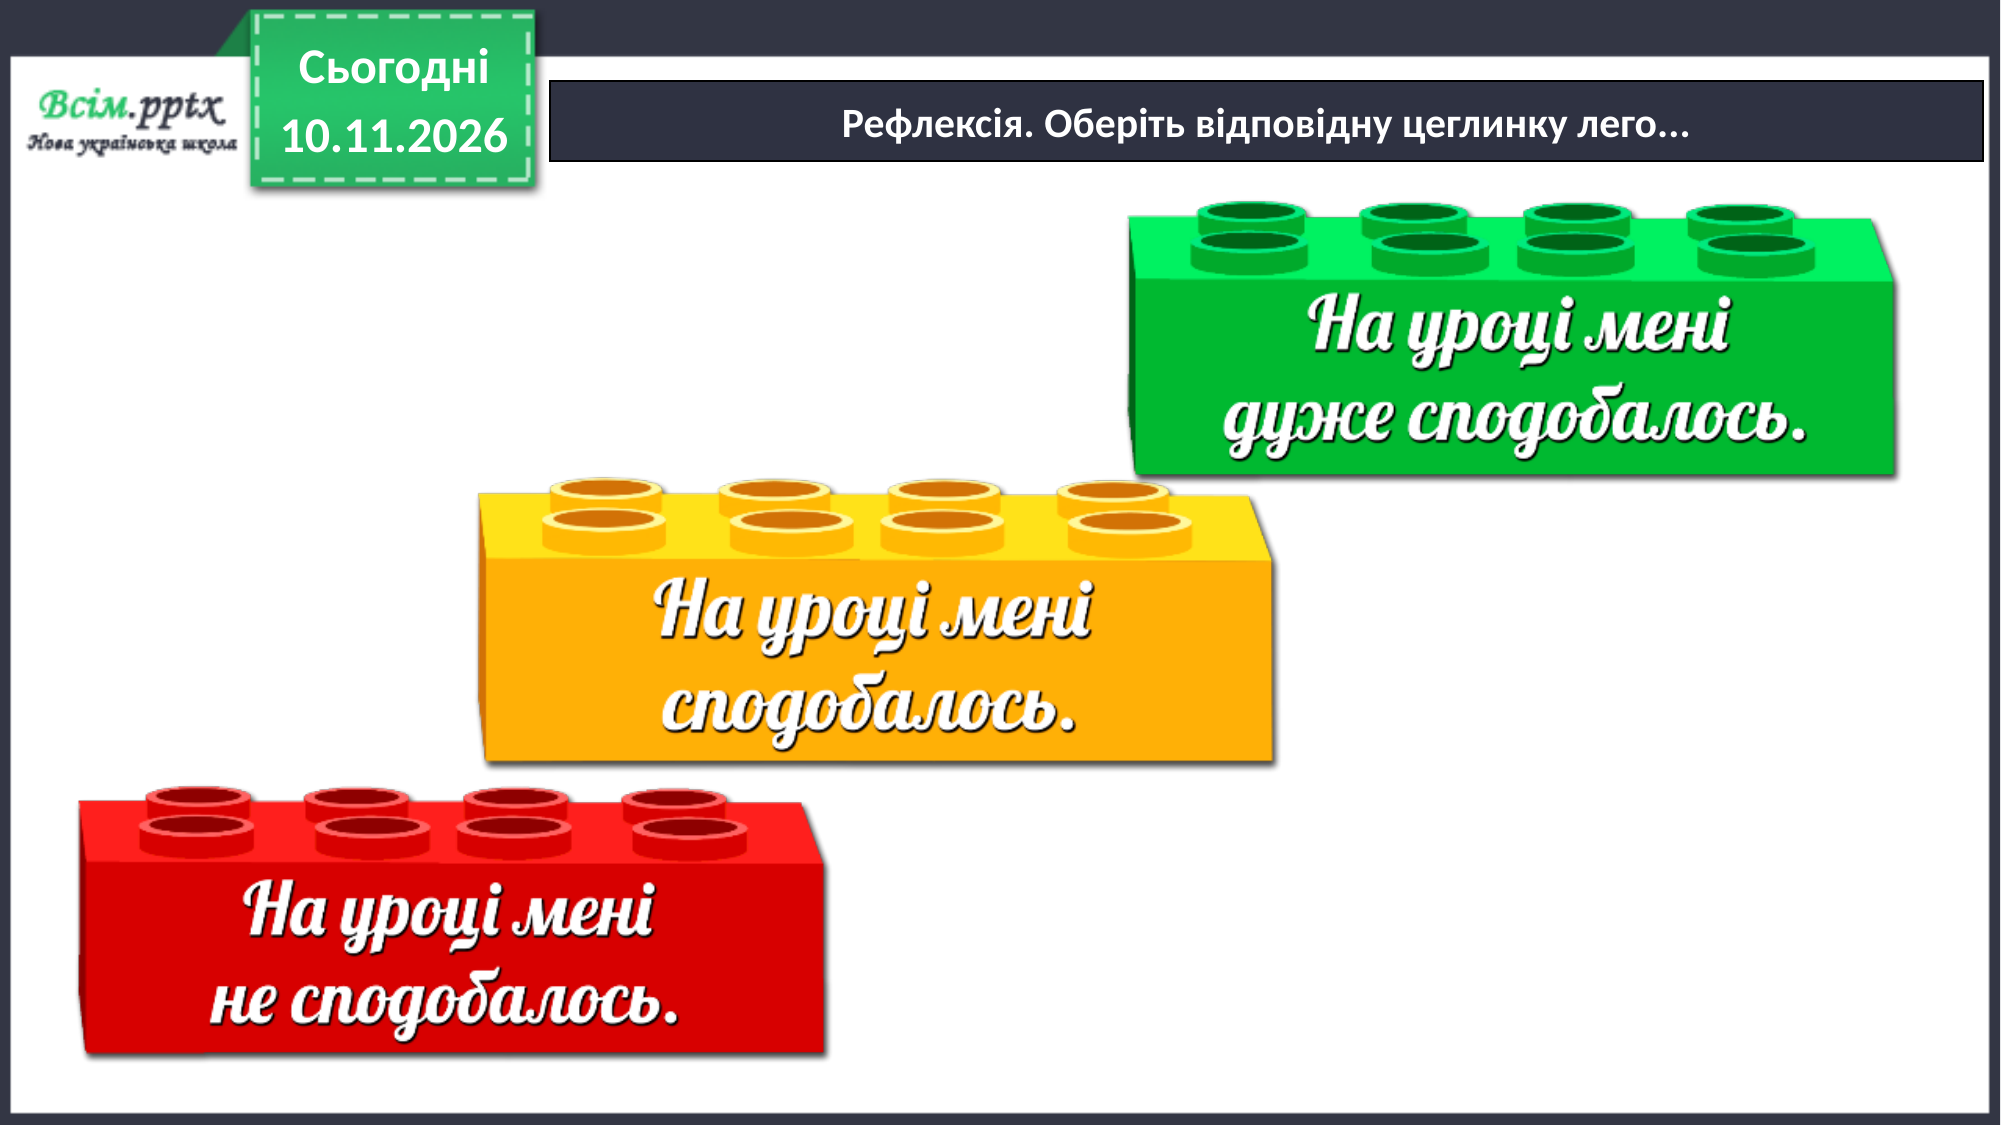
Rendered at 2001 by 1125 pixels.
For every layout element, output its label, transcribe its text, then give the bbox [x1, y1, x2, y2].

text_box Рефлексія. Оберіть відповідну цеглинку лего... [549, 80, 1984, 162]
picture [0, 0, 2001, 1125]
text_box Сьогодні [284, 26, 535, 101]
text_box 30.03.2022 [263, 101, 524, 164]
